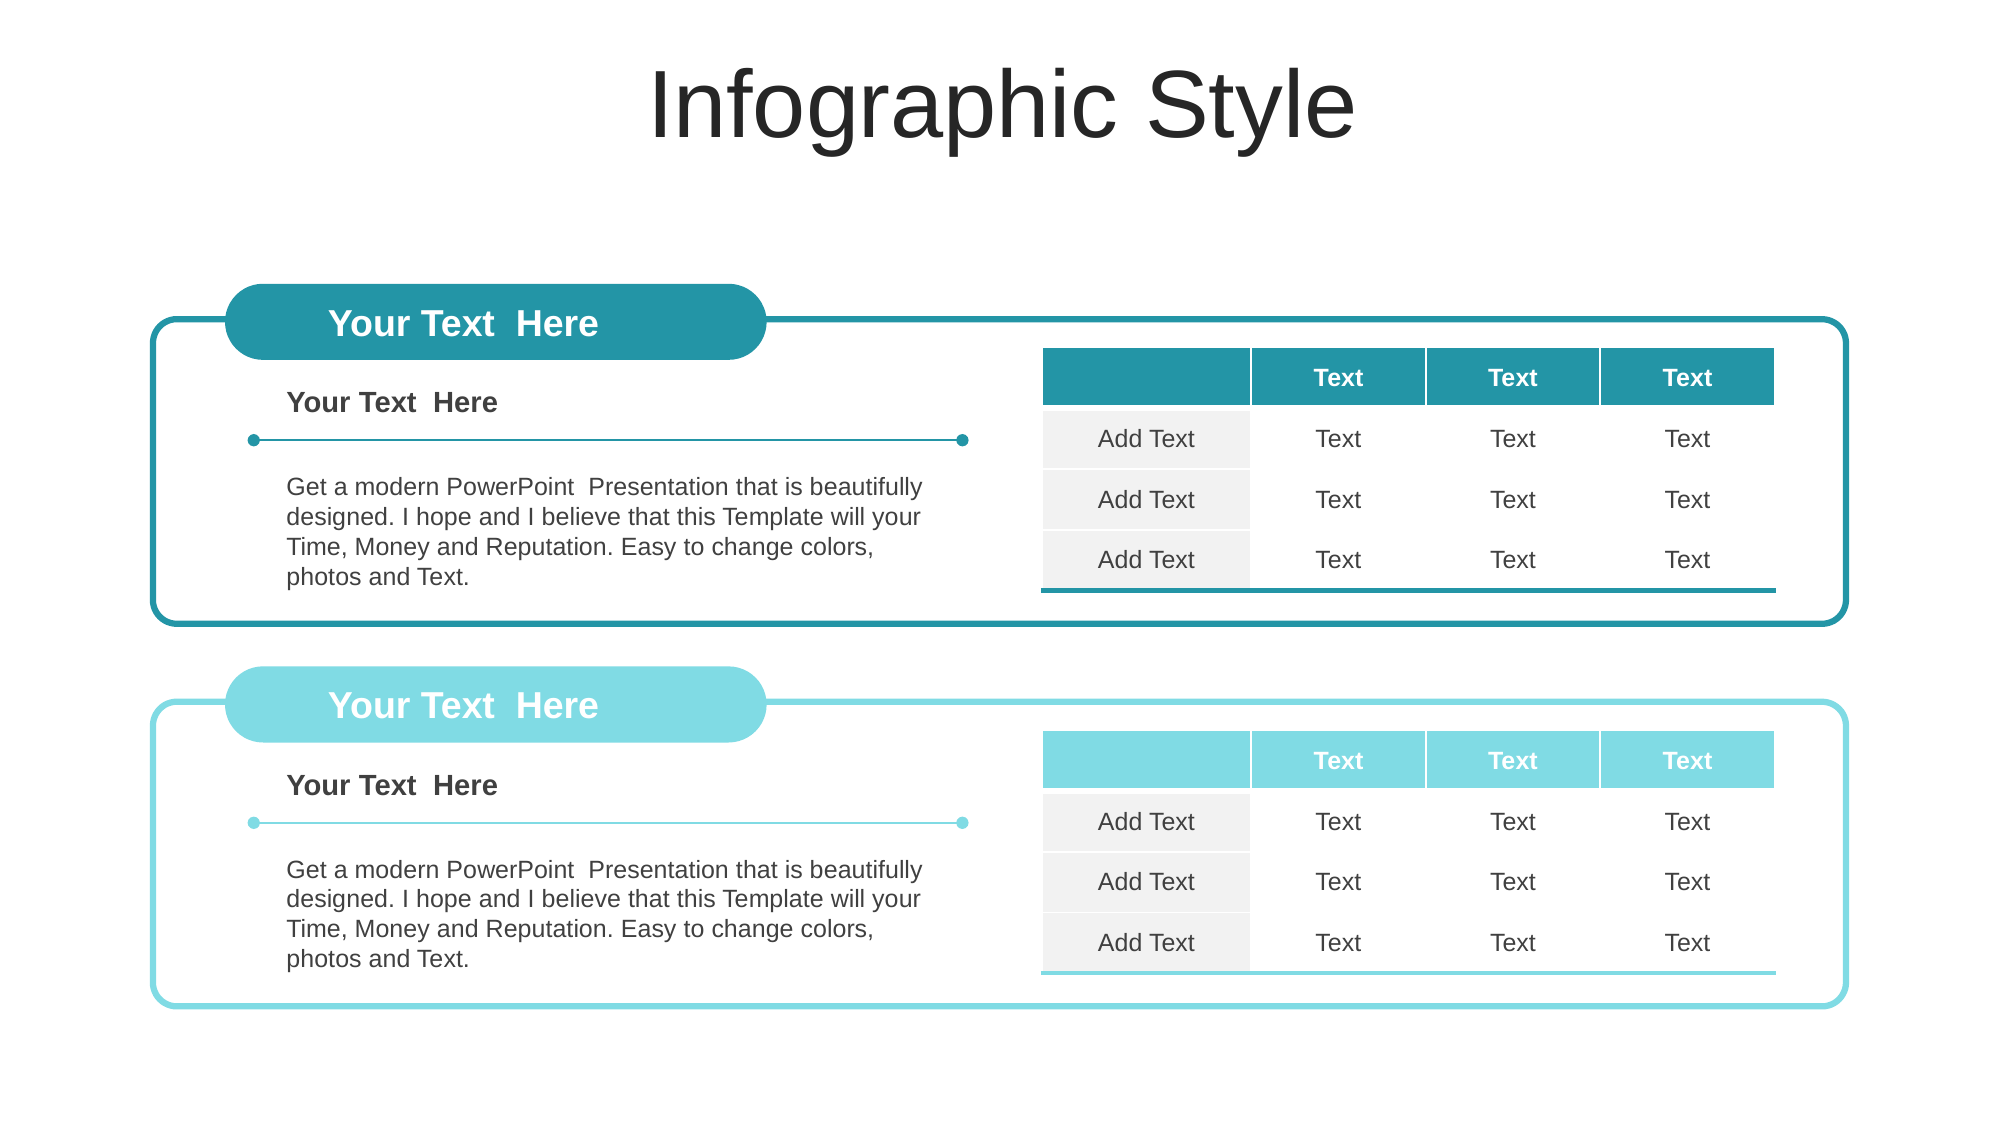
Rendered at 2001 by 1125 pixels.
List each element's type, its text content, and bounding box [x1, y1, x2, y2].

table_cell Text [1252, 794, 1425, 851]
table_cell Text [1252, 531, 1425, 588]
table_cell Text [1427, 411, 1599, 468]
table_cell Text [1252, 470, 1425, 529]
table_cell Add Text [1043, 853, 1250, 912]
text_box Your Text Here [313, 674, 679, 734]
text_box [151, 318, 1848, 625]
text_box Get a modern PowerPoint Presentation that is beautifully designed. I hope and I believe that this Template will your Time, Money and Reputation. Easy to change colors, photos and Text. [271, 463, 958, 598]
table_cell Text [1601, 913, 1774, 971]
table_cell Text [1601, 411, 1774, 468]
table_cell Text [1427, 853, 1599, 912]
table_cell Text [1427, 913, 1599, 971]
table_cell Text [1252, 913, 1425, 971]
text_box Your Text Here [313, 291, 679, 352]
table_header [1043, 348, 1250, 405]
text_box Your Text Here [271, 758, 674, 809]
text_box [151, 700, 1848, 1008]
list Infographic Style [53, 47, 1952, 166]
table_header [1043, 731, 1250, 788]
table_cell Add Text [1043, 531, 1250, 588]
text_box Your Text Here [271, 376, 674, 426]
table_cell Text [1427, 470, 1599, 529]
table_cell Text [1601, 531, 1774, 588]
table_cell Text [1252, 853, 1425, 912]
table_cell Text [1601, 794, 1774, 851]
table_cell Text [1601, 853, 1774, 912]
table_header Text [1252, 731, 1425, 788]
table_header Text [1601, 348, 1774, 405]
text_box [223, 665, 768, 744]
table_cell Text [1427, 794, 1599, 851]
table_cell Text [1601, 470, 1774, 529]
table_cell Text [1252, 411, 1425, 468]
text_box Get a modern PowerPoint Presentation that is beautifully designed. I hope and I believe that this Template will your Time, Money and Reputation. Easy to change colors, photos and Text. [271, 845, 958, 981]
table_header Text [1427, 348, 1599, 405]
table_cell Add Text [1043, 794, 1250, 851]
table_cell Add Text [1043, 411, 1250, 468]
table_header Text [1601, 731, 1774, 788]
table_header Text [1427, 731, 1599, 788]
table_cell Text [1427, 531, 1599, 588]
table_cell Add Text [1043, 913, 1250, 971]
table_cell Add Text [1043, 470, 1250, 529]
text_box [223, 282, 768, 361]
table_header Text [1252, 348, 1425, 405]
